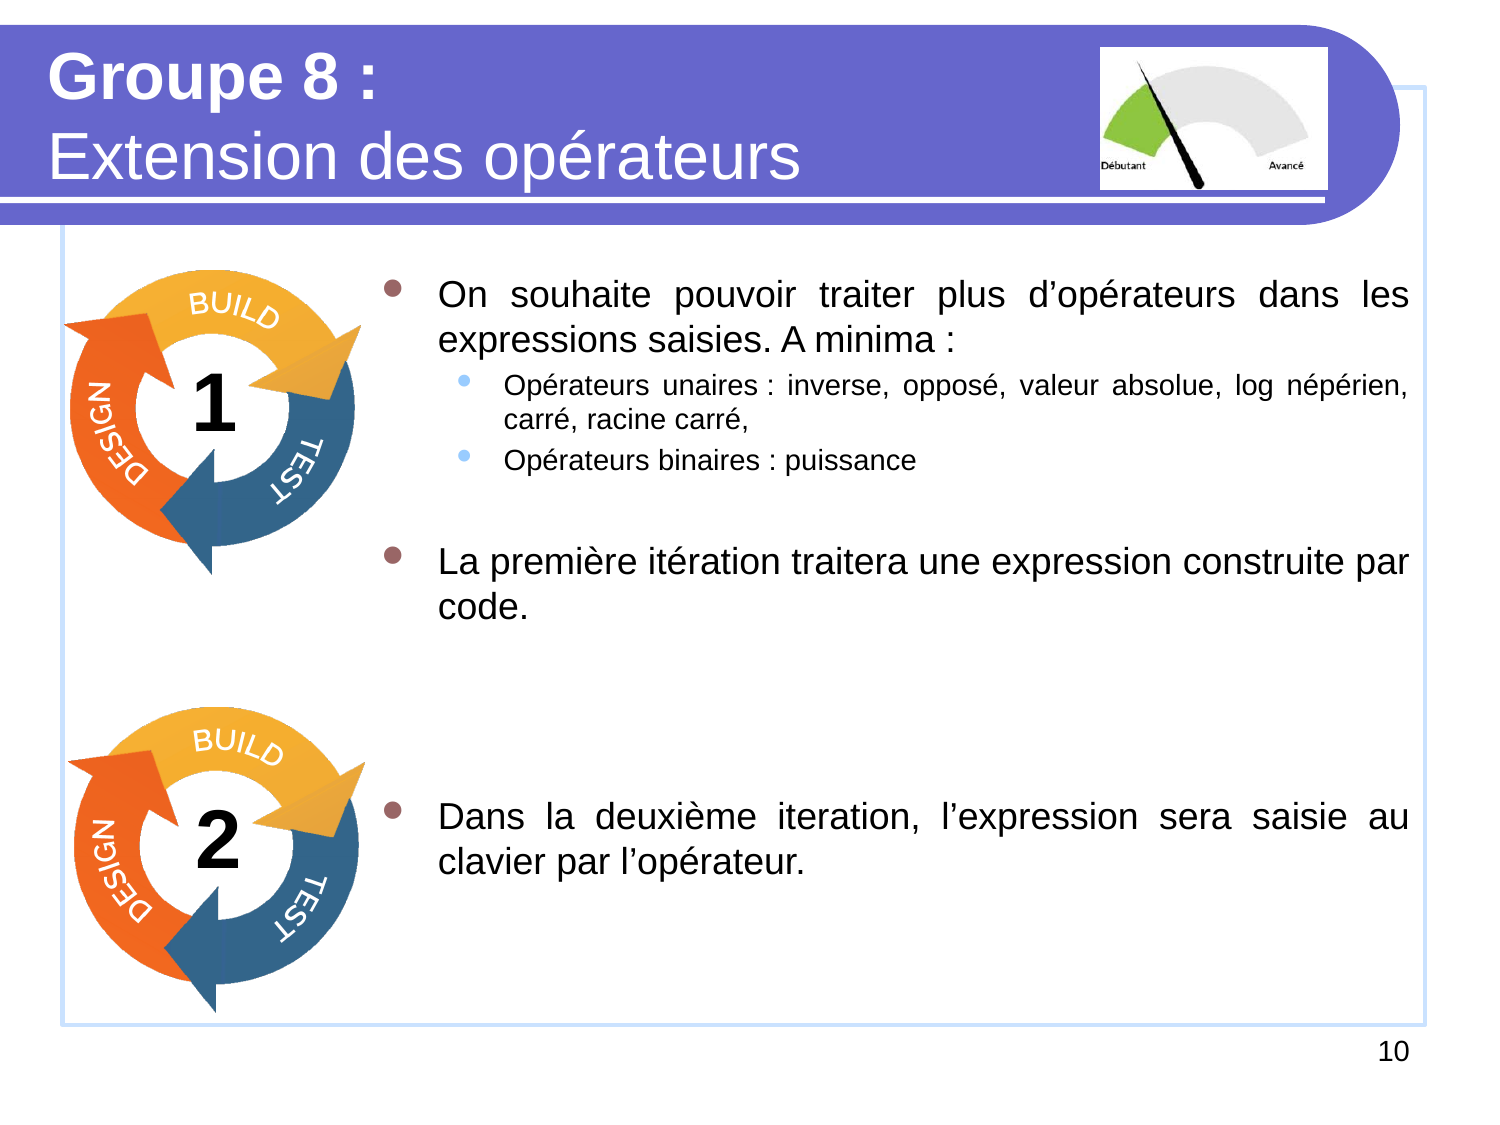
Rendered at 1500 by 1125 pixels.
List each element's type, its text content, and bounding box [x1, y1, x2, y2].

picture [1099, 47, 1328, 190]
list On souhaite pouvoir traiter plus d’opérateurs dans les expressions saisies. A minima : Opérateurs unaires : inverse, opposé, valeur absolue, log népérien, carré, racine carré, Opérateurs binaires : puissance La première itération traitera une expression construite par code. Dans la deuxième iteration, l’expression sera saisie au clavier par l’opérateur. [366, 262, 1425, 1038]
slide_number 10 [1074, 1024, 1426, 1103]
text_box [62, 699, 372, 1015]
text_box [58, 262, 367, 577]
title Groupe 8 : Extension des opérateurs [32, 37, 1347, 188]
